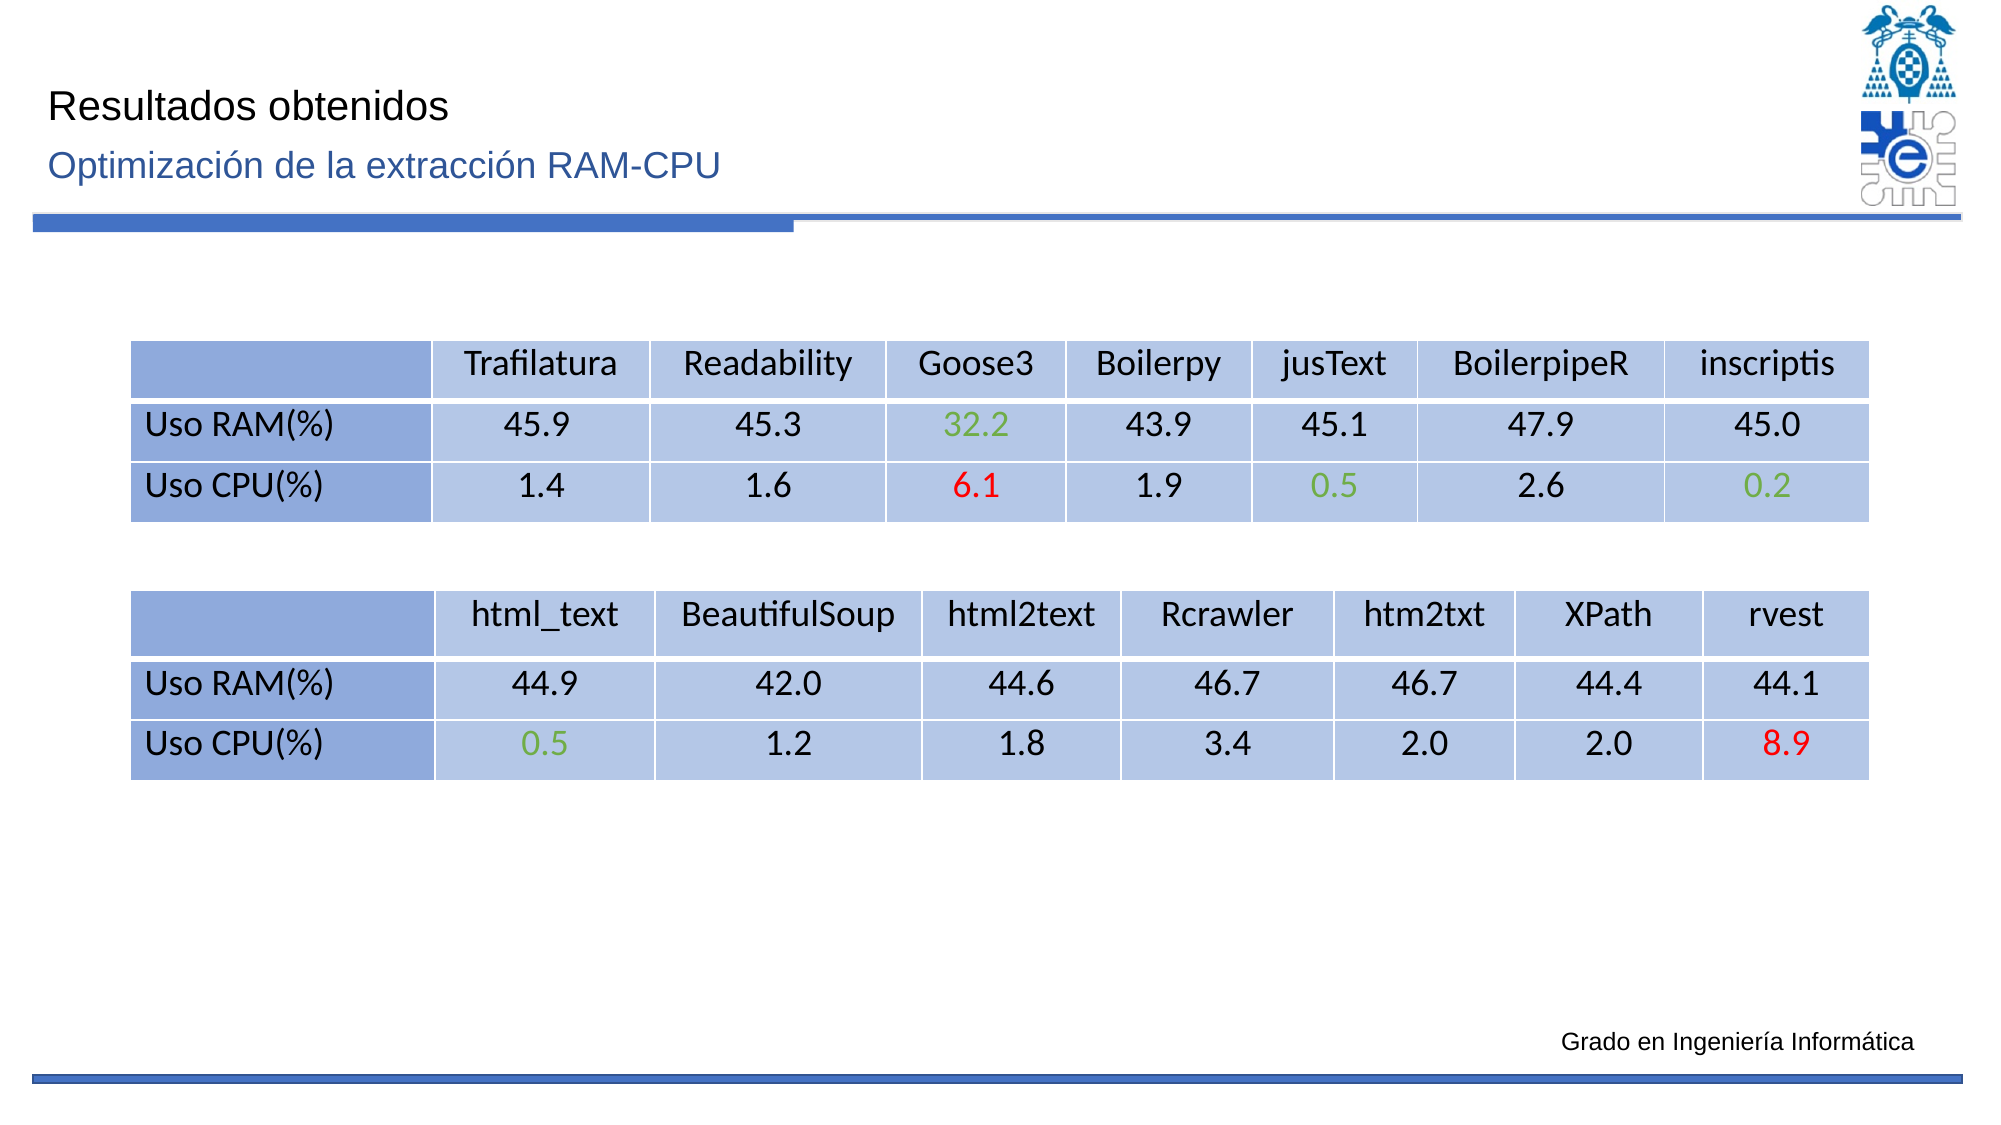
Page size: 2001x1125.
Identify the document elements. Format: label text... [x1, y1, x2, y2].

table_cell 45.3 [651, 404, 885, 461]
table_header inscriptis [1665, 341, 1869, 398]
table_cell 44.6 [923, 662, 1120, 719]
table_cell 2.6 [1418, 463, 1664, 522]
table_cell 1.4 [433, 463, 649, 522]
table_header html2text [923, 591, 1120, 656]
table_header Boilerpy [1067, 341, 1251, 398]
picture [1855, 0, 1962, 209]
table_header Rcrawler [1122, 591, 1333, 656]
table_cell 42.0 [656, 662, 921, 719]
table_header htm2txt [1335, 591, 1514, 656]
table_header XPath [1516, 591, 1702, 656]
table_header Goose3 [887, 341, 1065, 398]
text_box [32, 212, 1963, 222]
table_cell 47.9 [1418, 404, 1664, 461]
text_box Grado en Ingeniería Informática [1537, 1018, 1939, 1064]
table_cell 1.6 [651, 463, 885, 522]
table_cell 6.1 [887, 463, 1065, 522]
table_header Trafilatura [433, 341, 649, 398]
table_header [131, 341, 431, 398]
text_box Resultados obtenidos [32, 71, 936, 136]
table_cell 44.9 [436, 662, 654, 719]
text_box [32, 213, 795, 233]
table_header BeautifulSoup [656, 591, 921, 656]
text_box Optimización de la extracción RAM-CPU [32, 133, 760, 194]
table_cell 45.0 [1665, 404, 1869, 461]
table_cell Uso RAM(%) [131, 404, 431, 461]
table_cell 45.9 [433, 404, 649, 461]
table_header Readability [651, 341, 885, 398]
text_box [32, 1074, 1963, 1084]
table_cell 44.1 [1704, 662, 1869, 719]
table_cell 44.4 [1516, 662, 1702, 719]
table_header [131, 591, 434, 656]
table_cell 2.0 [1516, 721, 1702, 780]
table_cell 43.9 [1067, 404, 1251, 461]
table_cell Uso CPU(%) [131, 721, 434, 780]
table_cell 46.7 [1122, 662, 1333, 719]
table_cell 45.1 [1253, 404, 1417, 461]
table_header BoilerpipeR [1418, 341, 1664, 398]
table_cell 3.4 [1122, 721, 1333, 780]
table_cell Uso RAM(%) [131, 662, 434, 719]
table_header jusText [1253, 341, 1417, 398]
table_cell 1.2 [656, 721, 921, 780]
table_cell 0.5 [1253, 463, 1417, 522]
table_cell Uso CPU(%) [131, 463, 431, 522]
table_cell 2.0 [1335, 721, 1514, 780]
table_cell 0.2 [1665, 463, 1869, 522]
table_header html_text [436, 591, 654, 656]
table_cell 0.5 [436, 721, 654, 780]
table_cell 1.9 [1067, 463, 1251, 522]
table_cell 32.2 [887, 404, 1065, 461]
table_header rvest [1704, 591, 1869, 656]
table_cell 8.9 [1704, 721, 1869, 780]
table_cell 46.7 [1335, 662, 1514, 719]
table_cell 1.8 [923, 721, 1120, 780]
